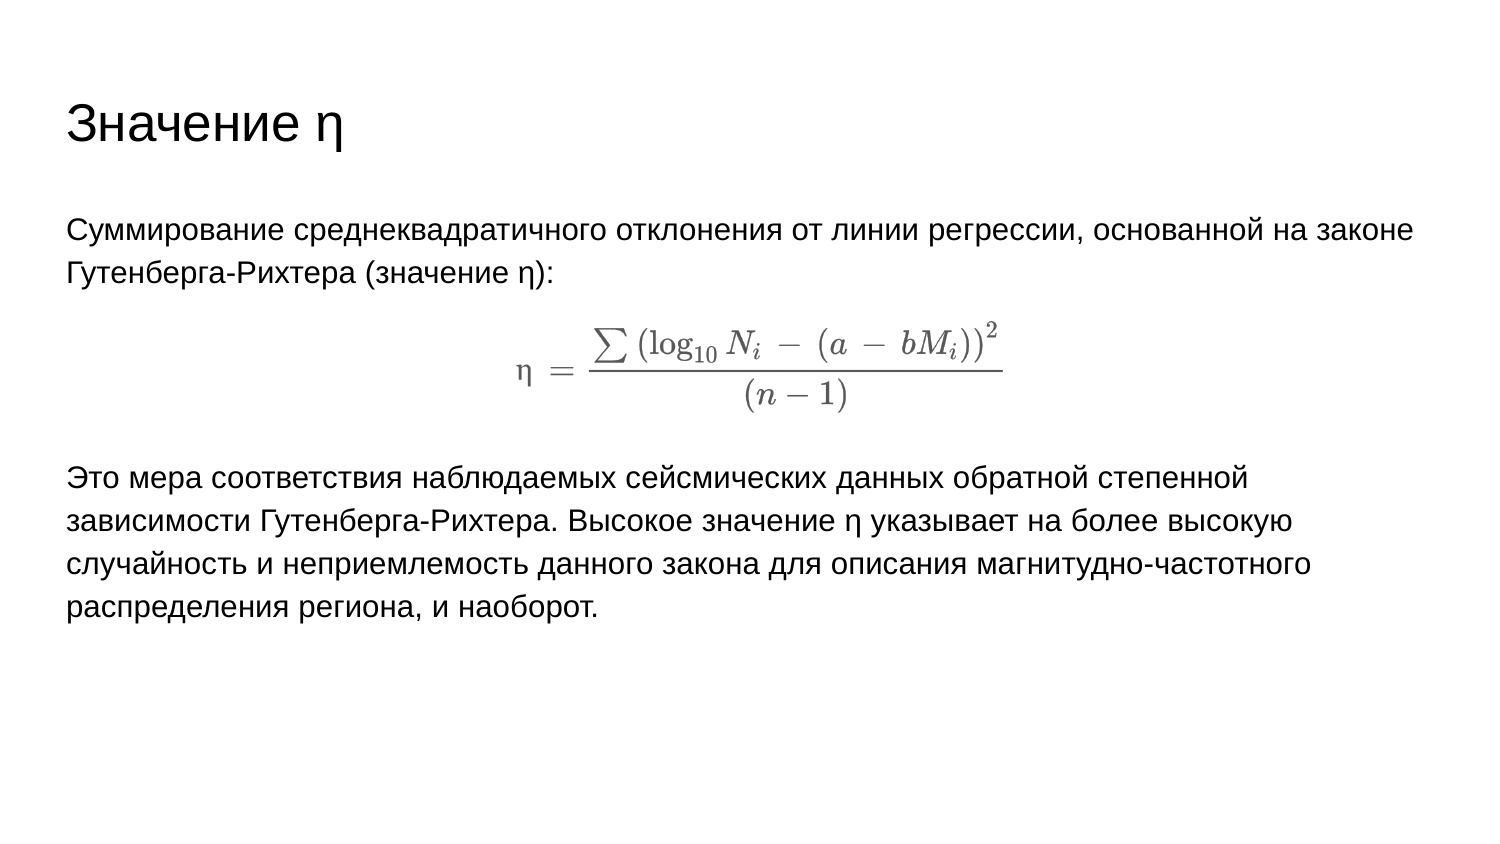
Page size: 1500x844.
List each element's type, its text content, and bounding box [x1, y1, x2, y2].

list Суммирование среднеквадратичного отклонения от линии регрессии, основанной на законе Гутенберга-Рихтера (значение η): Это мера соответствия наблюдаемых сейсмических данных обратной степенной зависимости Гутенберга-Рихтера. Высокое значение η указывает на более высокую случайность и неприемлемость данного закона для описания магнитудно-частотного распределения региона, и наоборот. [51, 189, 1449, 750]
picture [516, 321, 1003, 414]
title Значение η [51, 72, 1449, 167]
